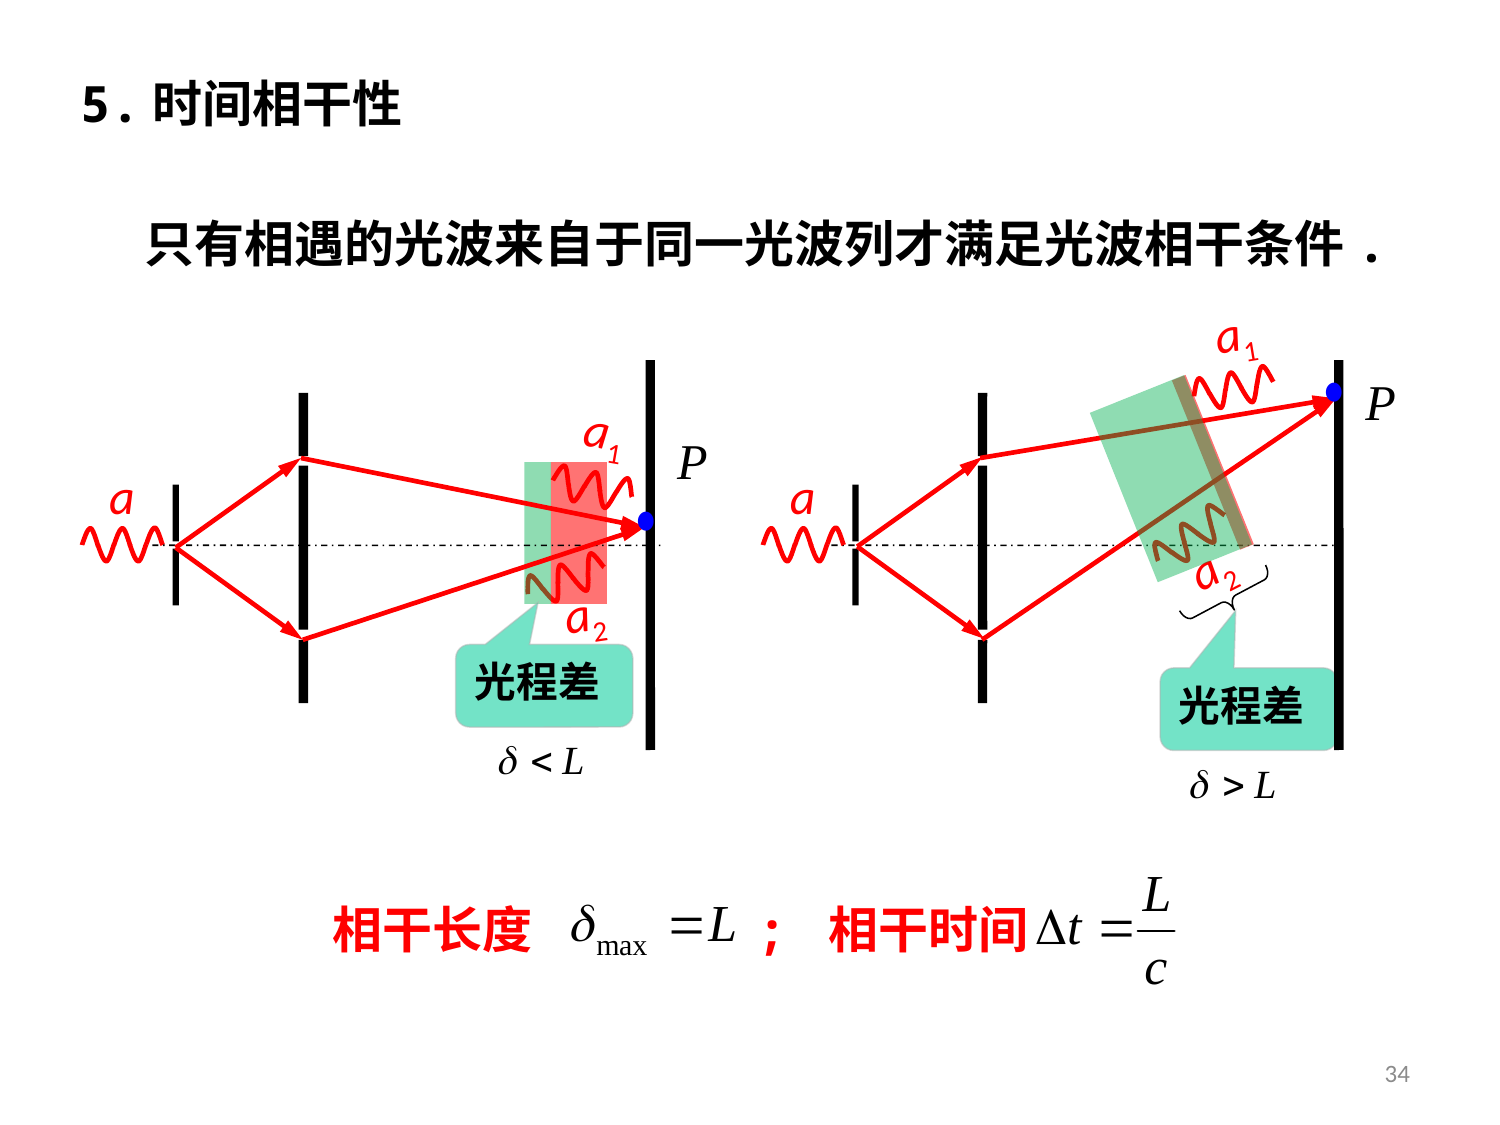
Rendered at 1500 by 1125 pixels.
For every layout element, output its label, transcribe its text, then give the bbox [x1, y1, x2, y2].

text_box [1193, 371, 1275, 406]
text_box 只有相遇的光波来自于同一光波列才满足光波相干条件. [129, 205, 1402, 281]
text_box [762, 527, 844, 562]
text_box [1183, 761, 1284, 809]
text_box 5.时间相干性 [65, 64, 493, 140]
slide_number 34 [1074, 1042, 1425, 1103]
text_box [1150, 520, 1232, 555]
text_box 相干长度 [318, 891, 548, 966]
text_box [81, 527, 146, 562]
text_box a [775, 456, 826, 526]
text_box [152, 359, 719, 751]
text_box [831, 359, 1407, 751]
text_box a [94, 456, 146, 526]
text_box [491, 759, 593, 786]
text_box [1027, 861, 1184, 997]
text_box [562, 889, 750, 969]
text_box a1 [1193, 288, 1275, 358]
text_box ; 相干时间 [751, 891, 1022, 966]
